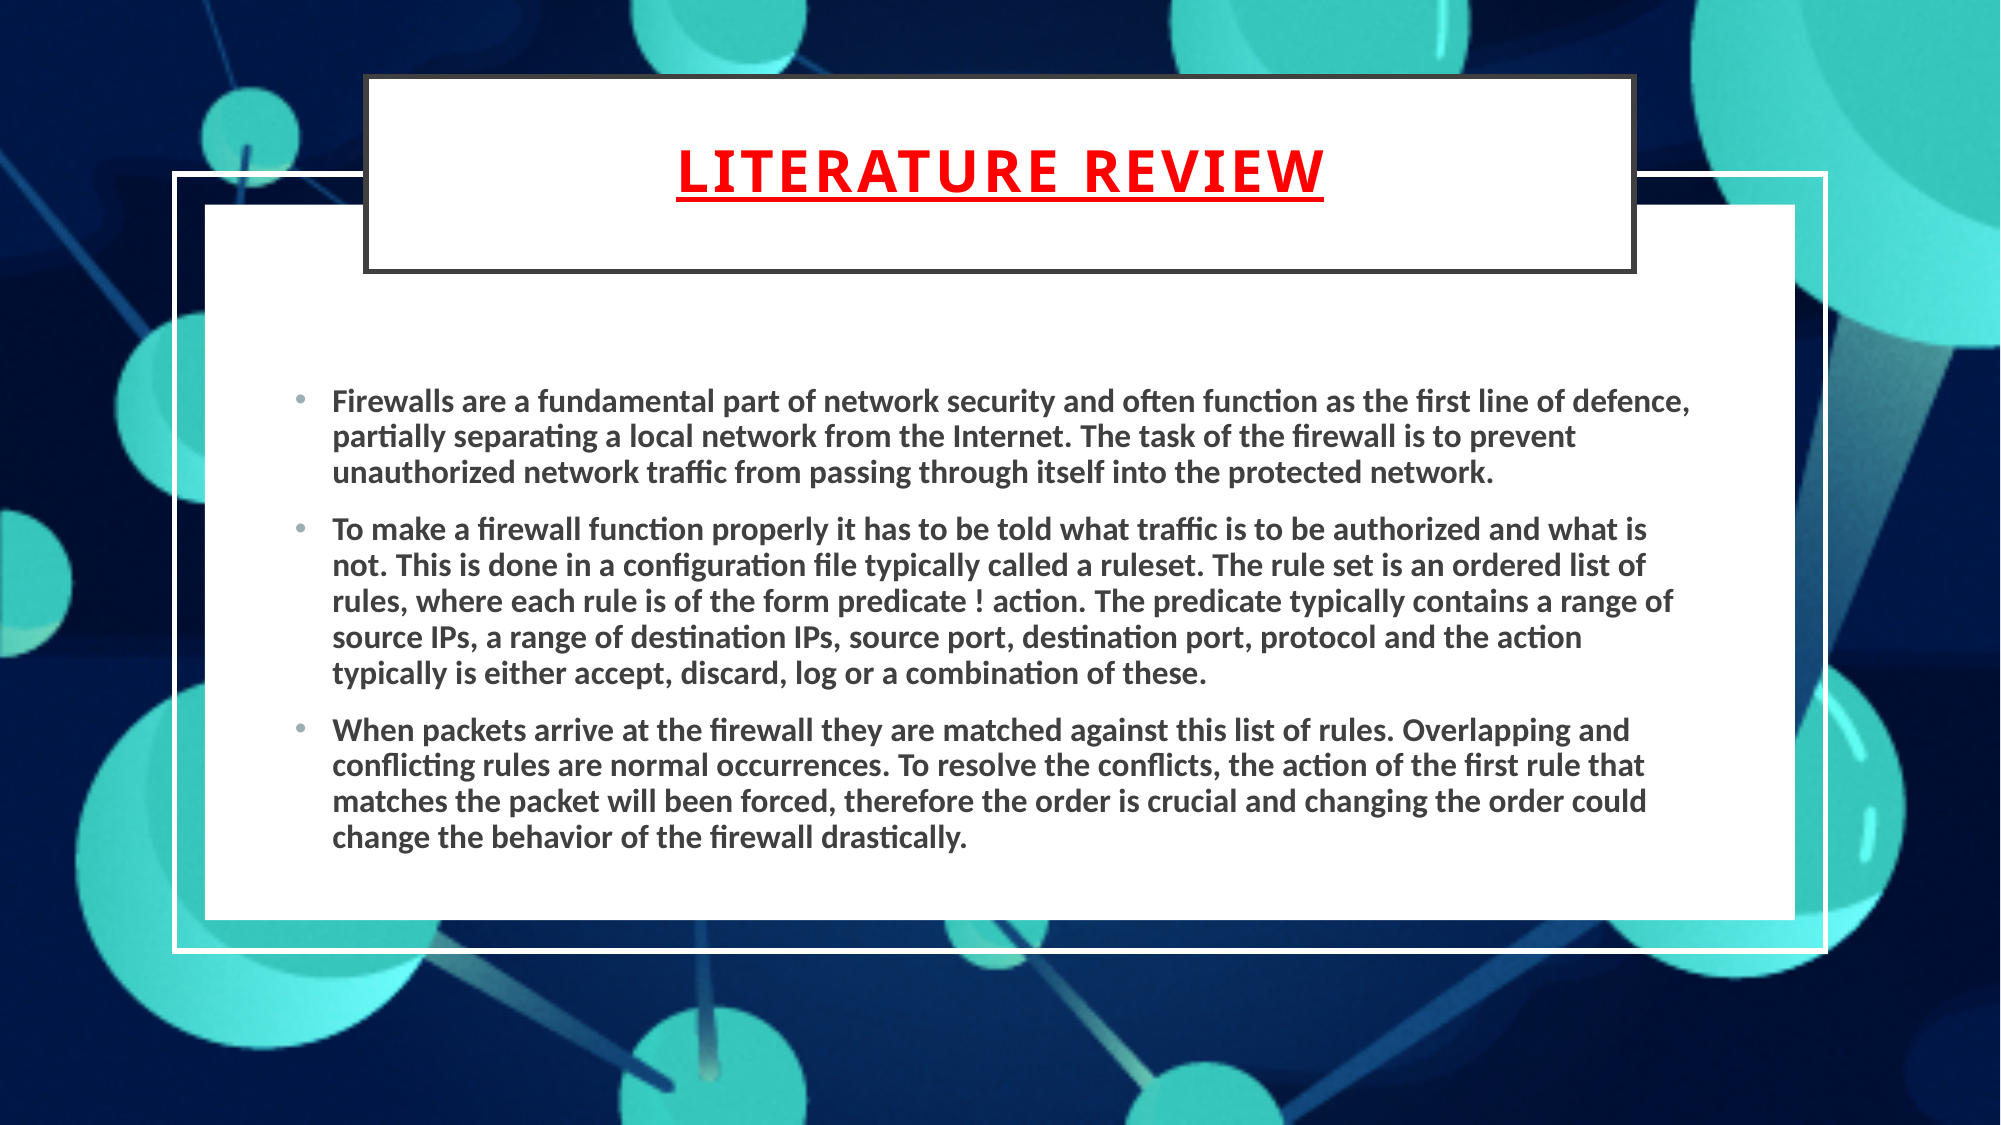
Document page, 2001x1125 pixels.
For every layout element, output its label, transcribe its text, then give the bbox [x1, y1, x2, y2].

title Literature review [363, 74, 1637, 274]
list Firewalls are a fundamental part of network security and often function as the first line of defence, partially separating a local network from the Internet. The task of the firewall is to prevent unauthorized network traffic from passing through itself into the protected network. To make a firewall function properly it has to be told what traffic is to be authorized and what is not. This is done in a configuration file typically called a ruleset. The rule set is an ordered list of rules, where each rule is of the form predicate ! action. The predicate typically contains a range of source IPs, a range of destination IPs, source port, destination port, protocol and the action typically is either accept, discard, log or a combination of these. When packets arrive at the firewall they are matched against this list of rules. Overlapping and conflicting rules are normal occurrences. To resolve the conflicts, the action of the first rule that matches the packet will been forced, therefore the order is crucial and changing the order could change the behavior of the firewall drastically. [279, 375, 1721, 849]
text_box [173, 173, 1827, 952]
text_box [0, 0, 2000, 1125]
